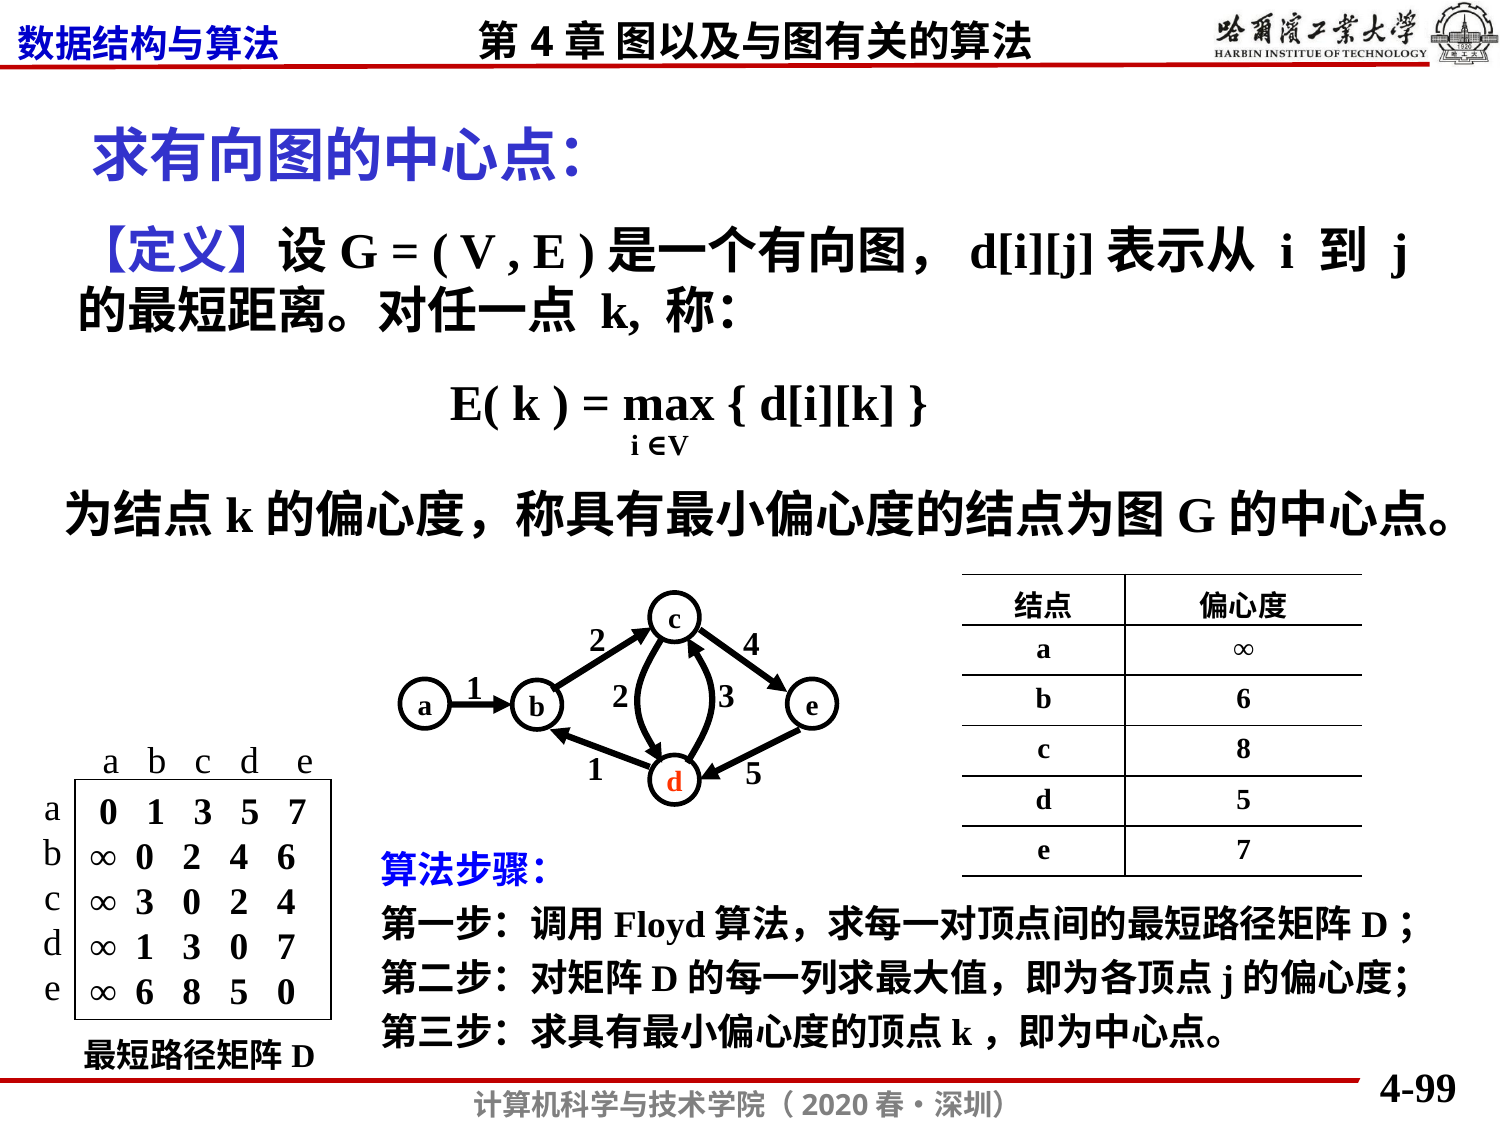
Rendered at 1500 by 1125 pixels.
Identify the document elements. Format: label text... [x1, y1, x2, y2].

text_box 求有向图的中心点： [76, 110, 631, 196]
table_cell 6 [1126, 676, 1362, 725]
text_box a b c d e [28, 775, 77, 1016]
table_cell d [962, 777, 1124, 825]
text_box 为结点k的偏心度，称具有最小偏心度的结点为图G的中心点。 [48, 475, 1455, 551]
table_cell a [962, 626, 1124, 674]
table_header 偏心度 [1126, 575, 1362, 624]
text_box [399, 590, 838, 807]
table_cell ∞ [1126, 626, 1362, 674]
table_header 结点 [962, 575, 1124, 624]
text_box 【定义】设G = ( V , E )是一个有向图，d[i][j]表示从 i 到 j 的最短距离。对任一点 k, 称： [62, 211, 1471, 347]
table_cell 5 [1126, 777, 1362, 825]
text_box a b c d e [87, 728, 329, 777]
table_cell b [962, 676, 1124, 725]
text_box 算法步骤： 第一步：调用Floyd算法，求每一对顶点间的最短路径矩阵D； 第二步：对矩阵D的每一列求最大值，即为各顶点j的偏心度； 第三步：求具有最小偏心度的顶点k，即为中心点。 [365, 829, 1450, 1061]
picture [1212, 1, 1500, 68]
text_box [72, 779, 332, 1083]
table_cell 8 [1126, 726, 1362, 775]
table_cell c [962, 726, 1124, 775]
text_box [434, 362, 943, 469]
